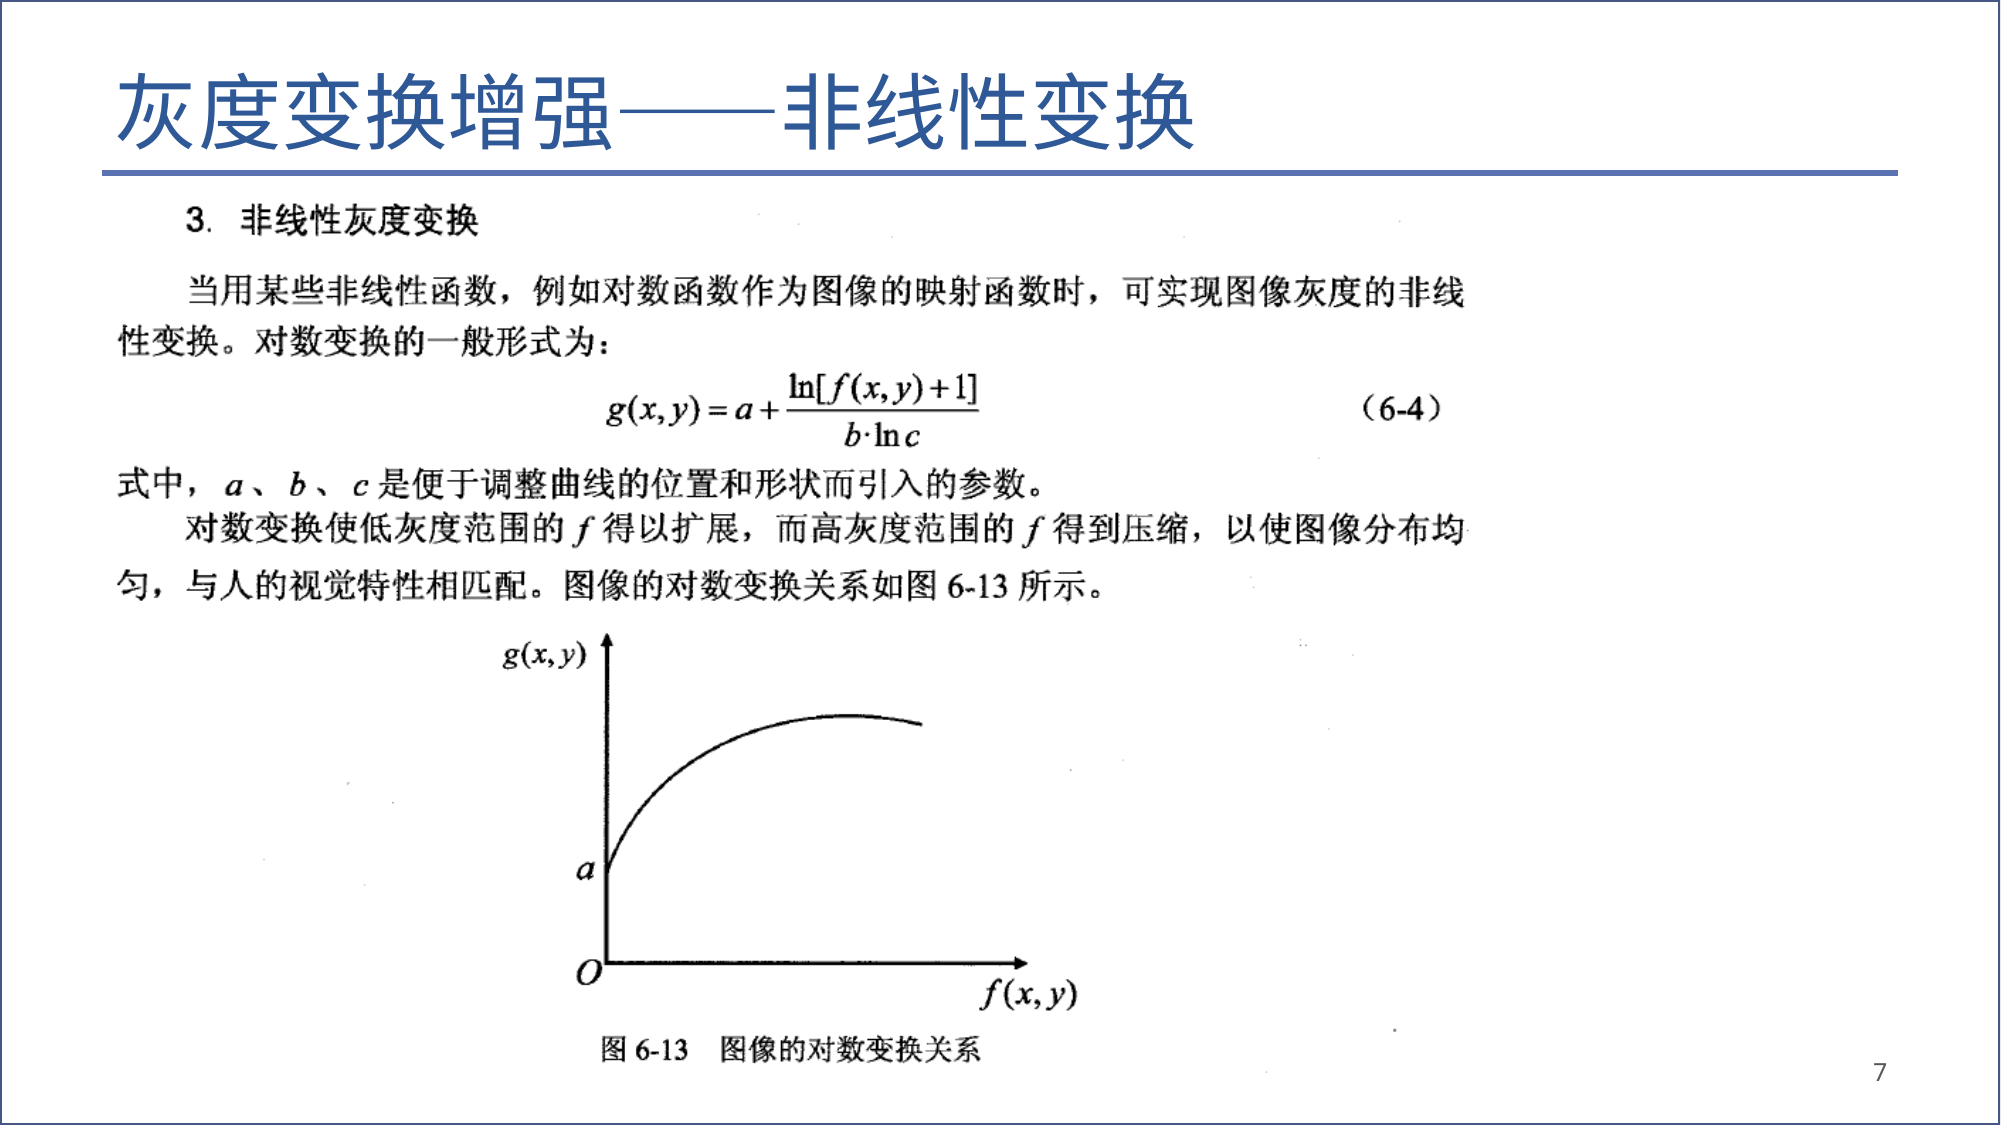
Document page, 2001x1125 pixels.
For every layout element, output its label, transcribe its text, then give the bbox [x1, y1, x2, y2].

picture [99, 184, 1497, 1083]
slide_number 7 [1868, 1042, 1992, 1103]
title 灰度变换增强——非线性变换 [99, 0, 1900, 169]
